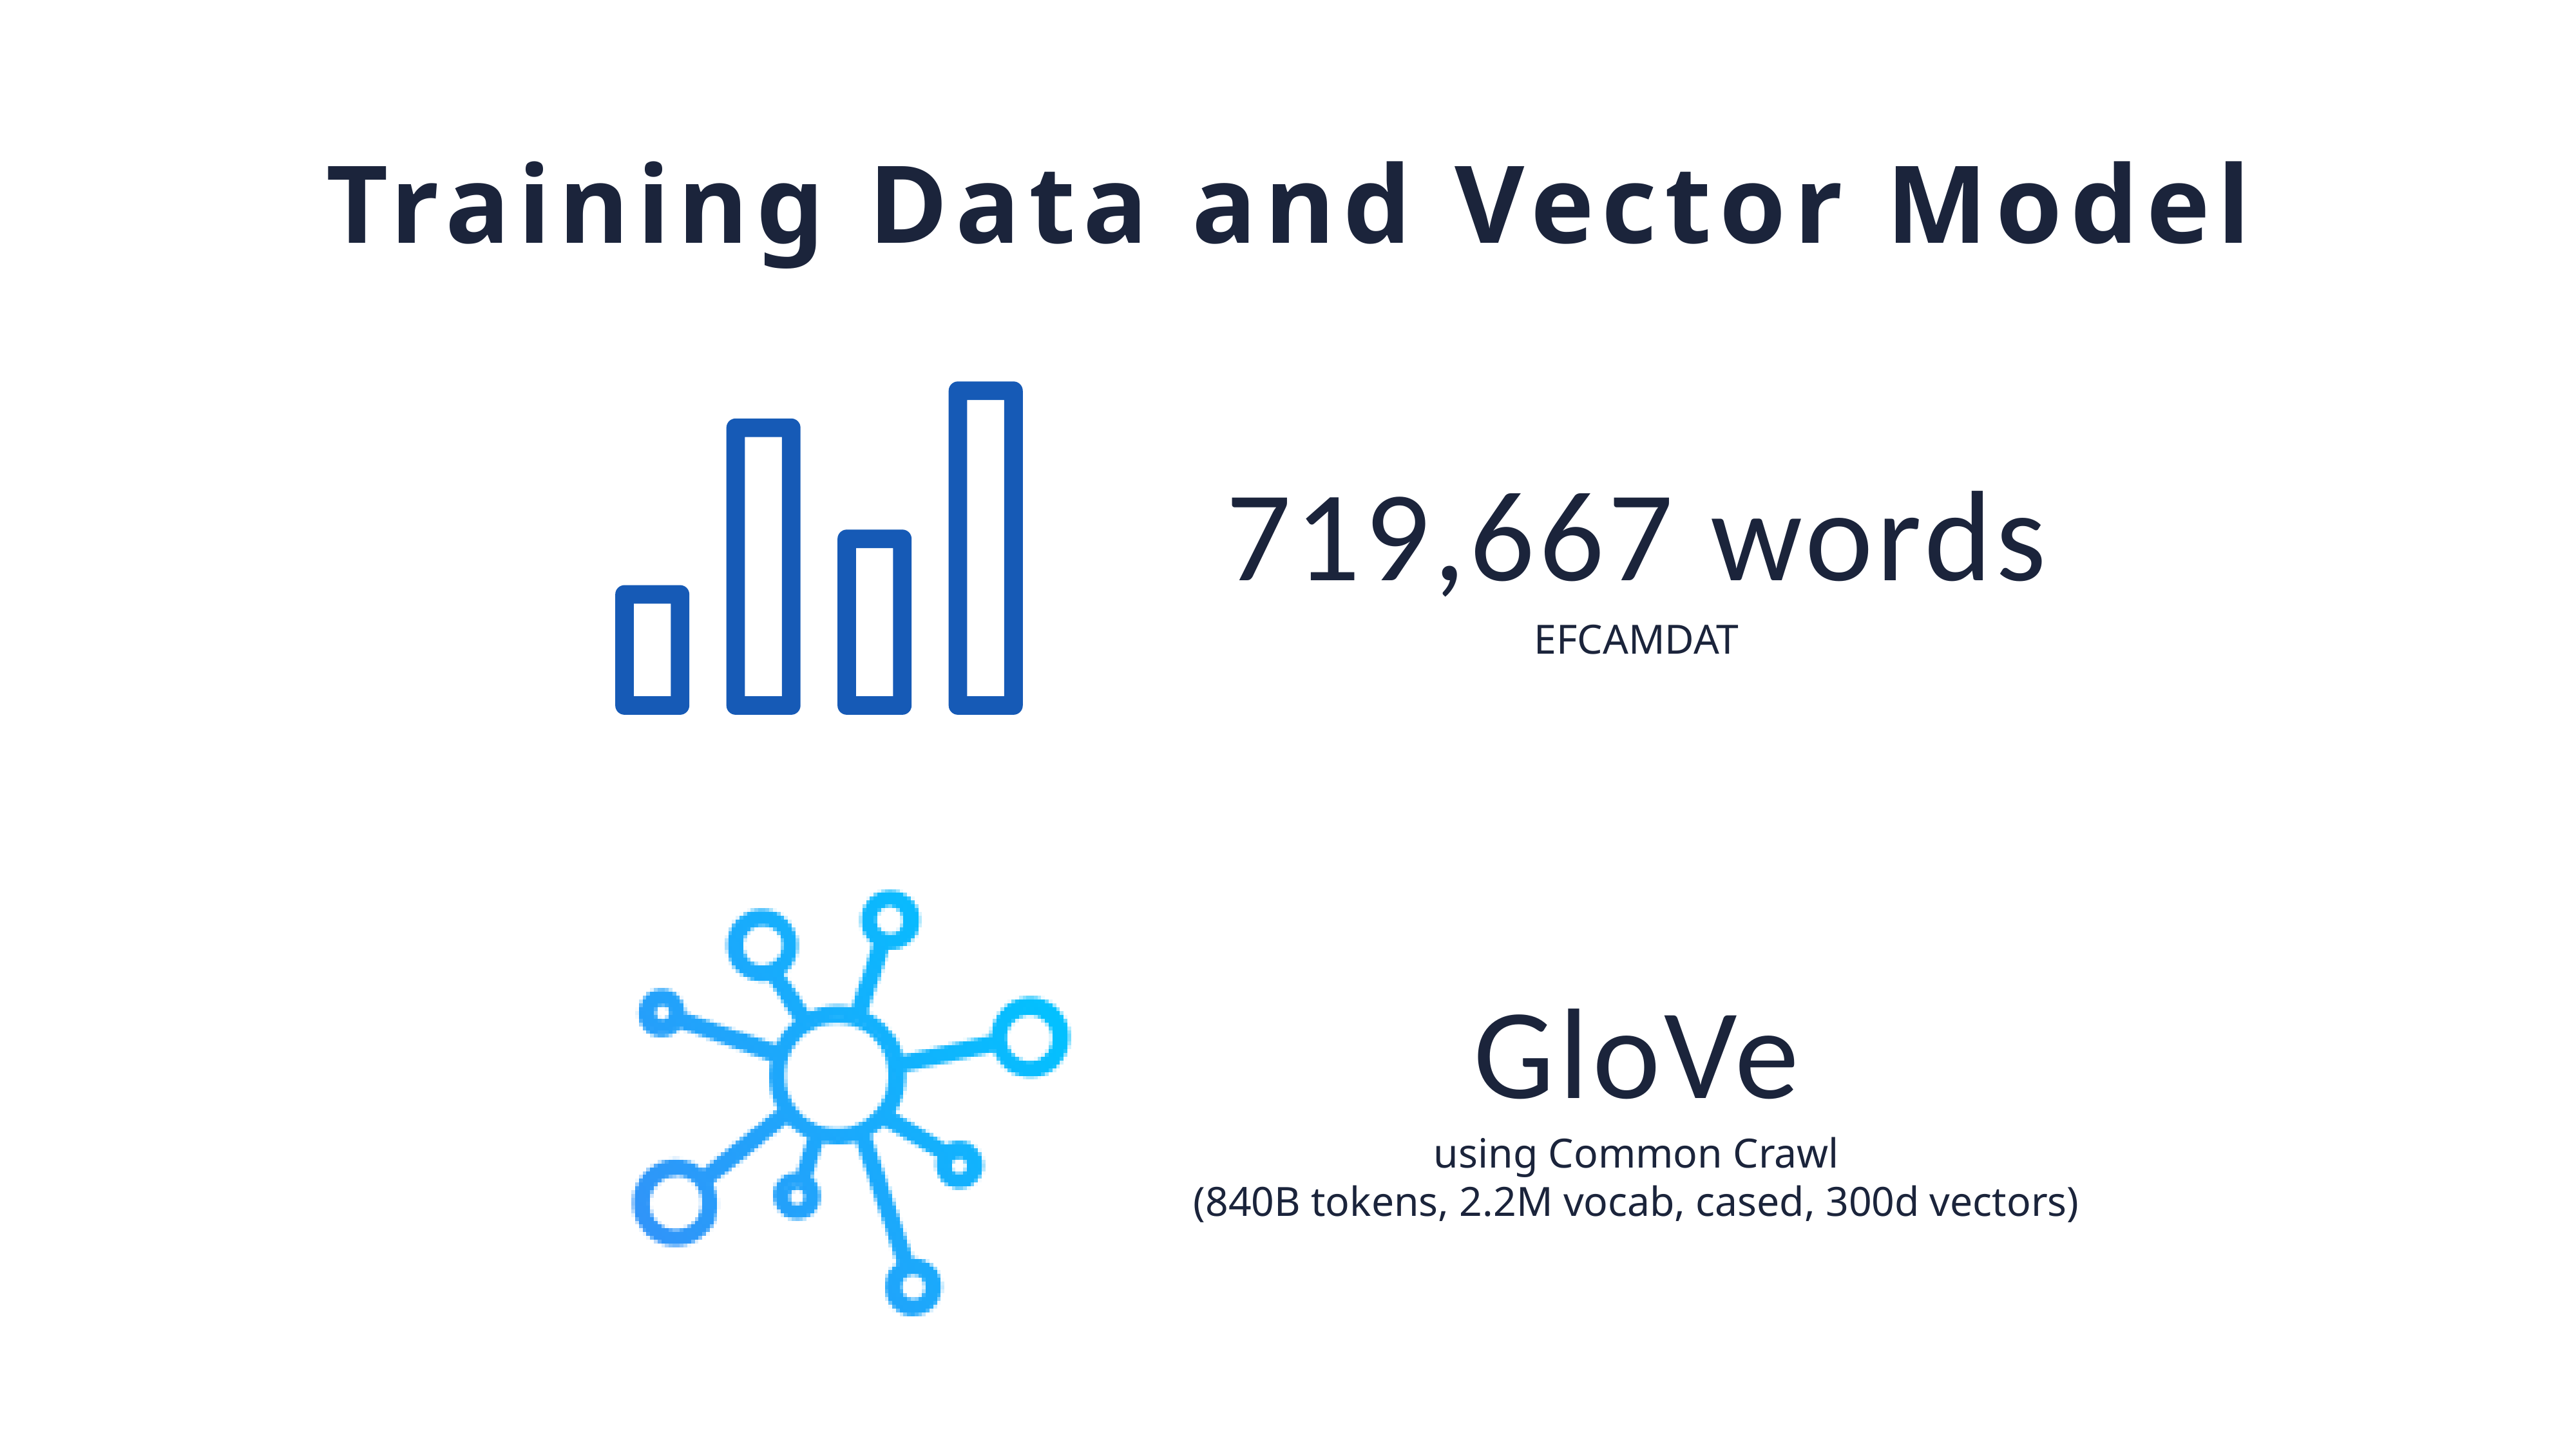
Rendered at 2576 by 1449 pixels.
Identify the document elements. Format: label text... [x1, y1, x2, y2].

text_box [948, 381, 1023, 715]
text_box Training Data and Vector Model [316, 131, 2264, 270]
text_box EFCAMDAT [1331, 609, 1942, 667]
text_box GloVe [1464, 965, 1809, 1122]
picture [627, 889, 1075, 1316]
text_box [615, 585, 690, 715]
text_box using Common Crawl (840B tokens, 2.2M vocab, cased, 300d vectors) [1140, 1122, 2133, 1229]
text_box 719,667 words [1074, 446, 2199, 611]
text_box [726, 418, 801, 715]
text_box [837, 529, 912, 715]
